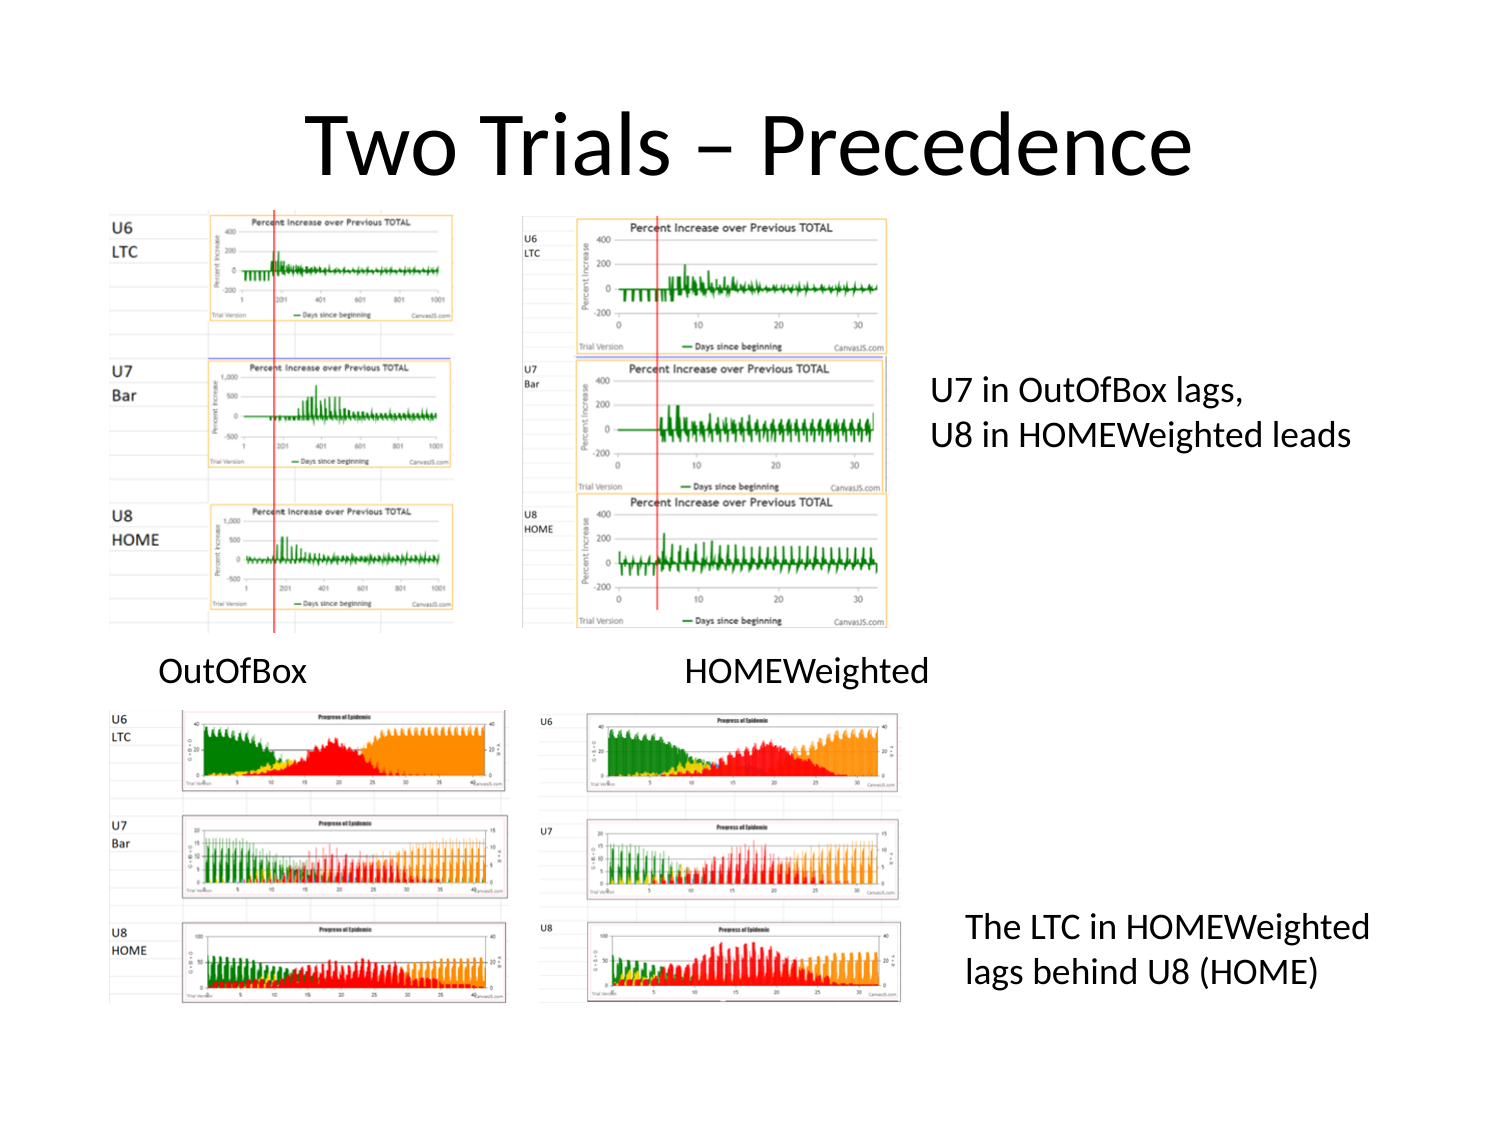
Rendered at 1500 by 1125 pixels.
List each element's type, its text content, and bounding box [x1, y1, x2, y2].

picture [109, 210, 454, 634]
text_box OutOfBox HOMEWeighted [118, 638, 945, 699]
picture [539, 711, 902, 1003]
picture [109, 710, 509, 1004]
text_box The LTC in HOMEWeighted lags behind U8 (HOME) [950, 894, 1387, 1000]
text_box U7 in OutOfBox lags, U8 in HOMEWeighted leads [915, 357, 1381, 463]
picture [521, 215, 890, 628]
title Two Trials – Precedence [75, 45, 1425, 233]
